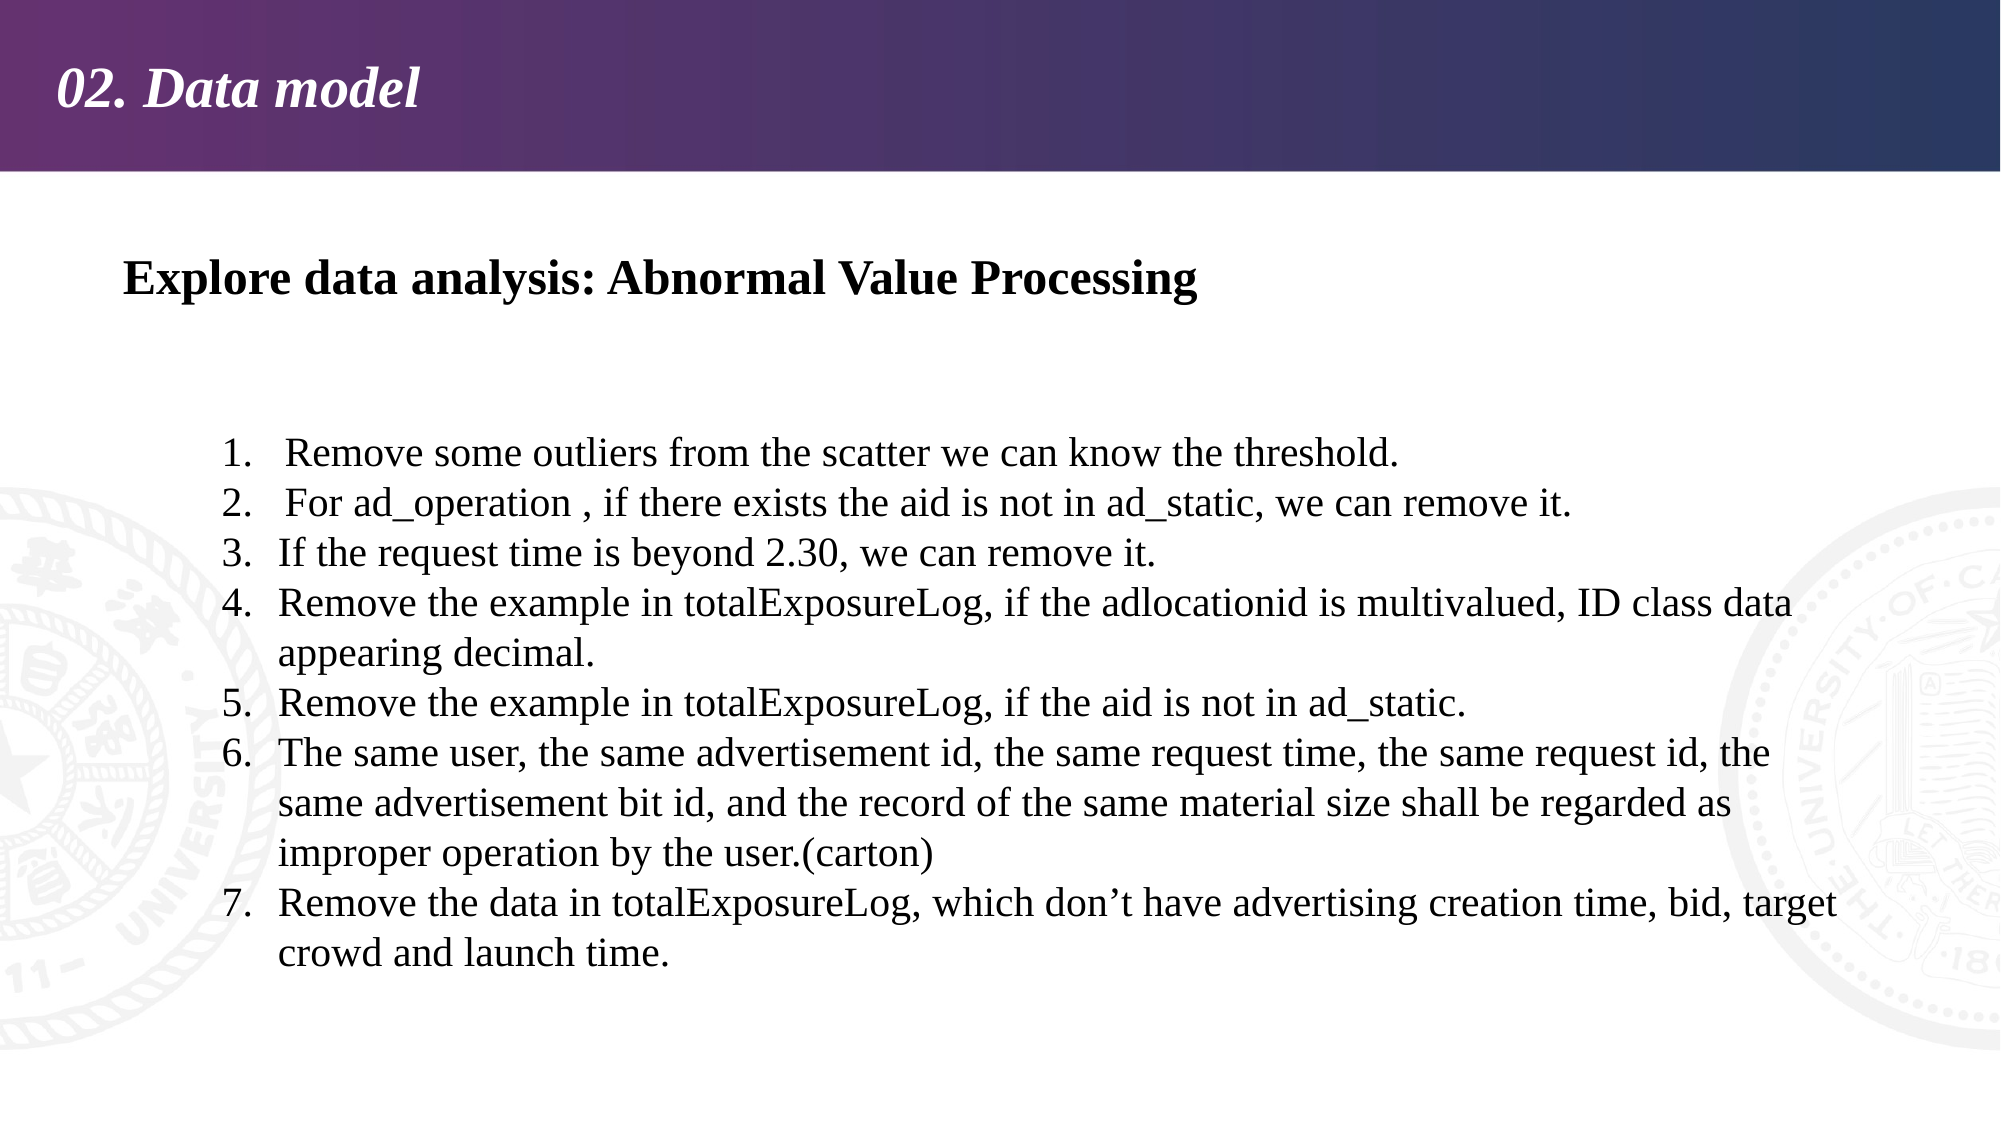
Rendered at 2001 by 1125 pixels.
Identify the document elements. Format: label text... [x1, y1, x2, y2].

picture [0, 0, 2001, 1125]
text_box Explore data analysis: Abnormal Value Processing [108, 237, 1228, 372]
text_box 02. Data model [41, 54, 800, 123]
text_box 1. Remove some outliers from the scatter we can know the threshold. 2. For ad_operation , if there exists the aid is not in ad_static, we can remove it. If the request time is beyond 2.30, we can remove it. Remove the example in totalExposureLog, if the adlocationid is multivalued, ID class data appearing decimal. Remove the example in totalExposureLog, if the aid is not in ad_static. The same user, the same advertisement id, the same request time, the same request id, the same advertisement bit id, and the record of the same material size shall be regarded as improper operation by the user.(carton) Remove the data in totalExposureLog, which don’t have advertising creation time, bid, target crowd and launch time. [206, 416, 1863, 982]
